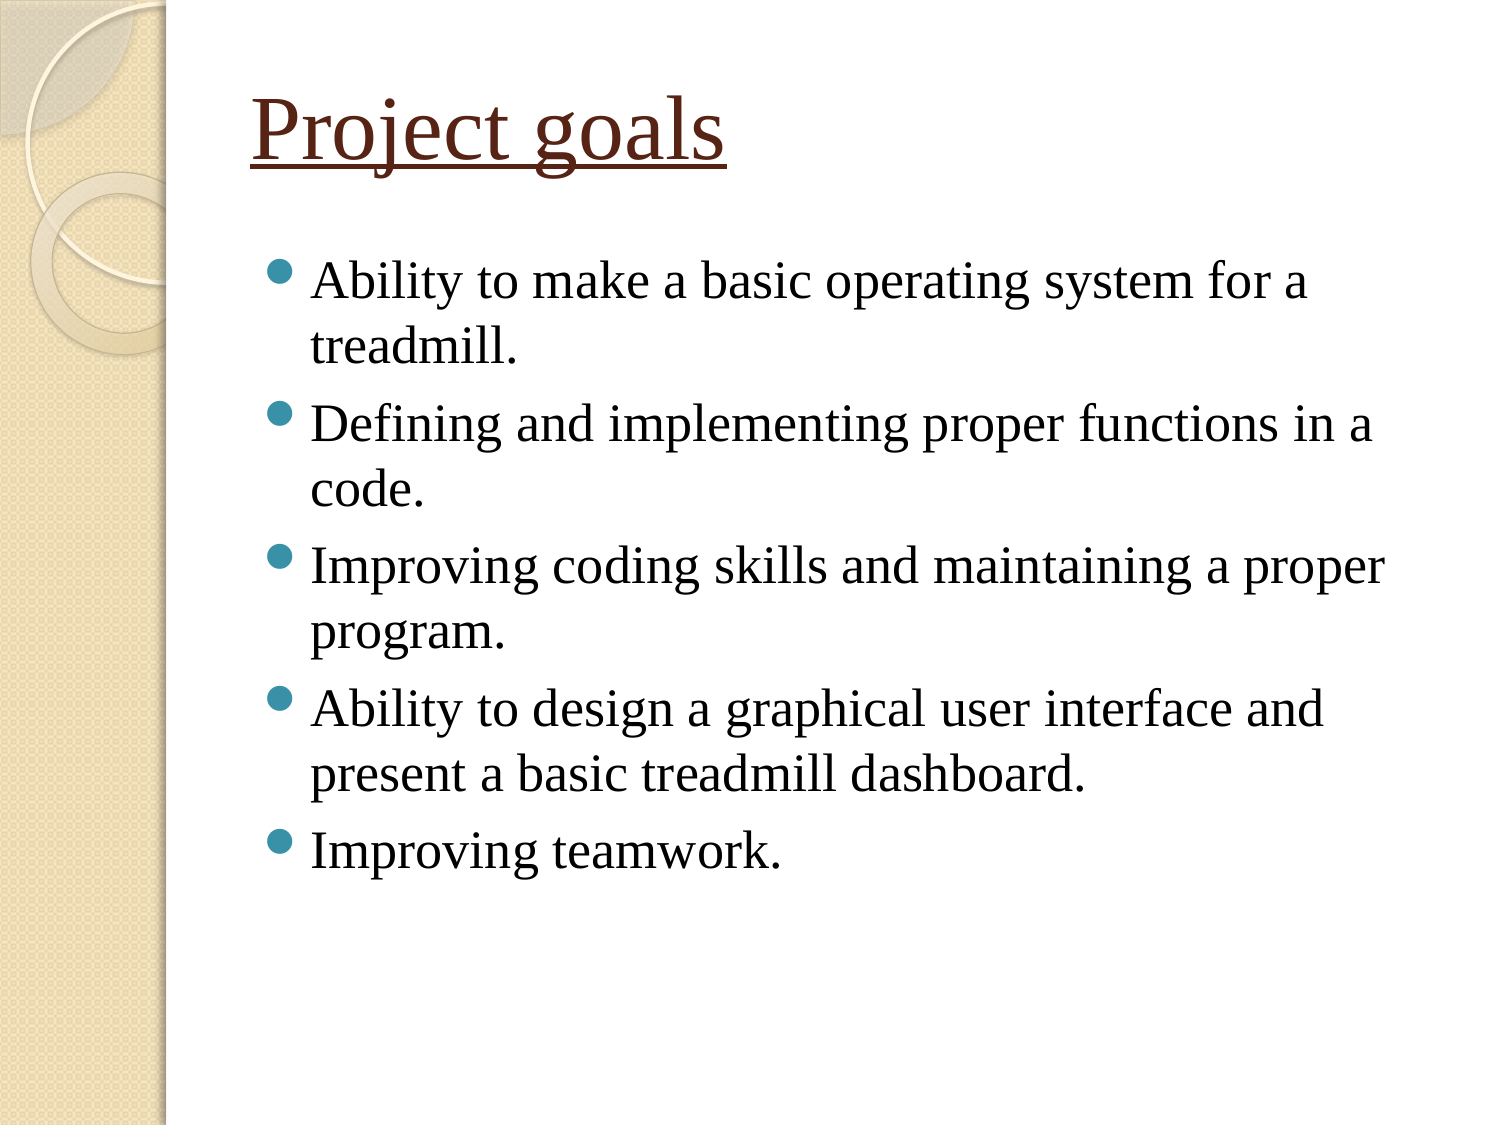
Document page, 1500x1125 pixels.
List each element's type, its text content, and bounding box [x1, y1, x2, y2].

title Project goals [235, 45, 1466, 200]
list Ability to make a basic operating system for a treadmill. Defining and implementing proper functions in a code. Improving coding skills and maintaining a proper program. Ability to design a graphical user interface and present a basic treadmill dashboard. Improving teamwork. [235, 237, 1466, 1025]
